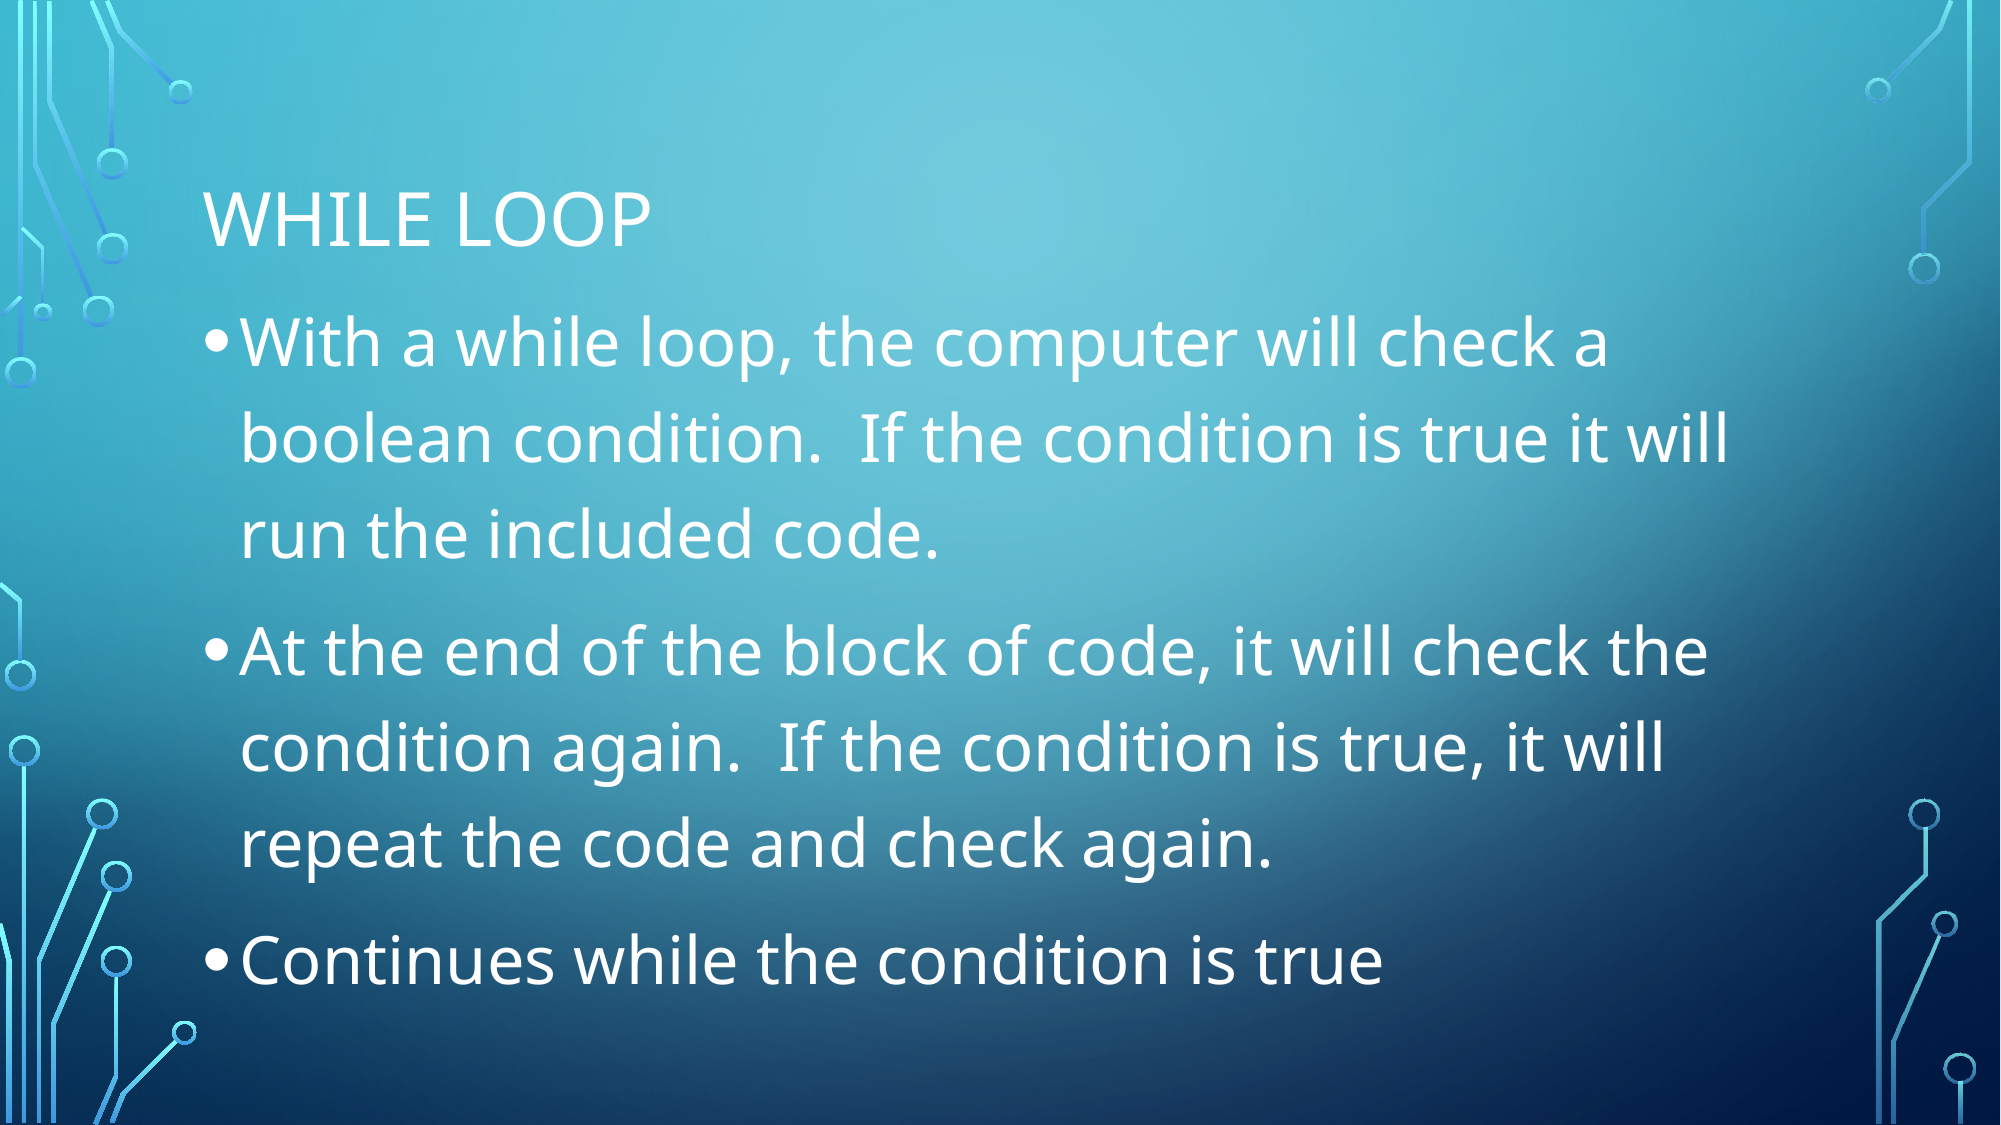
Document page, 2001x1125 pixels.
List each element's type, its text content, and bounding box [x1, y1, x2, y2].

title While loop [187, 101, 1813, 276]
list With a while loop, the computer will check a boolean condition. If the condition is true it will run the included code. At the end of the block of code, it will check the condition again. If the condition is true, it will repeat the code and check again. Continues while the condition is true [187, 276, 1813, 1089]
